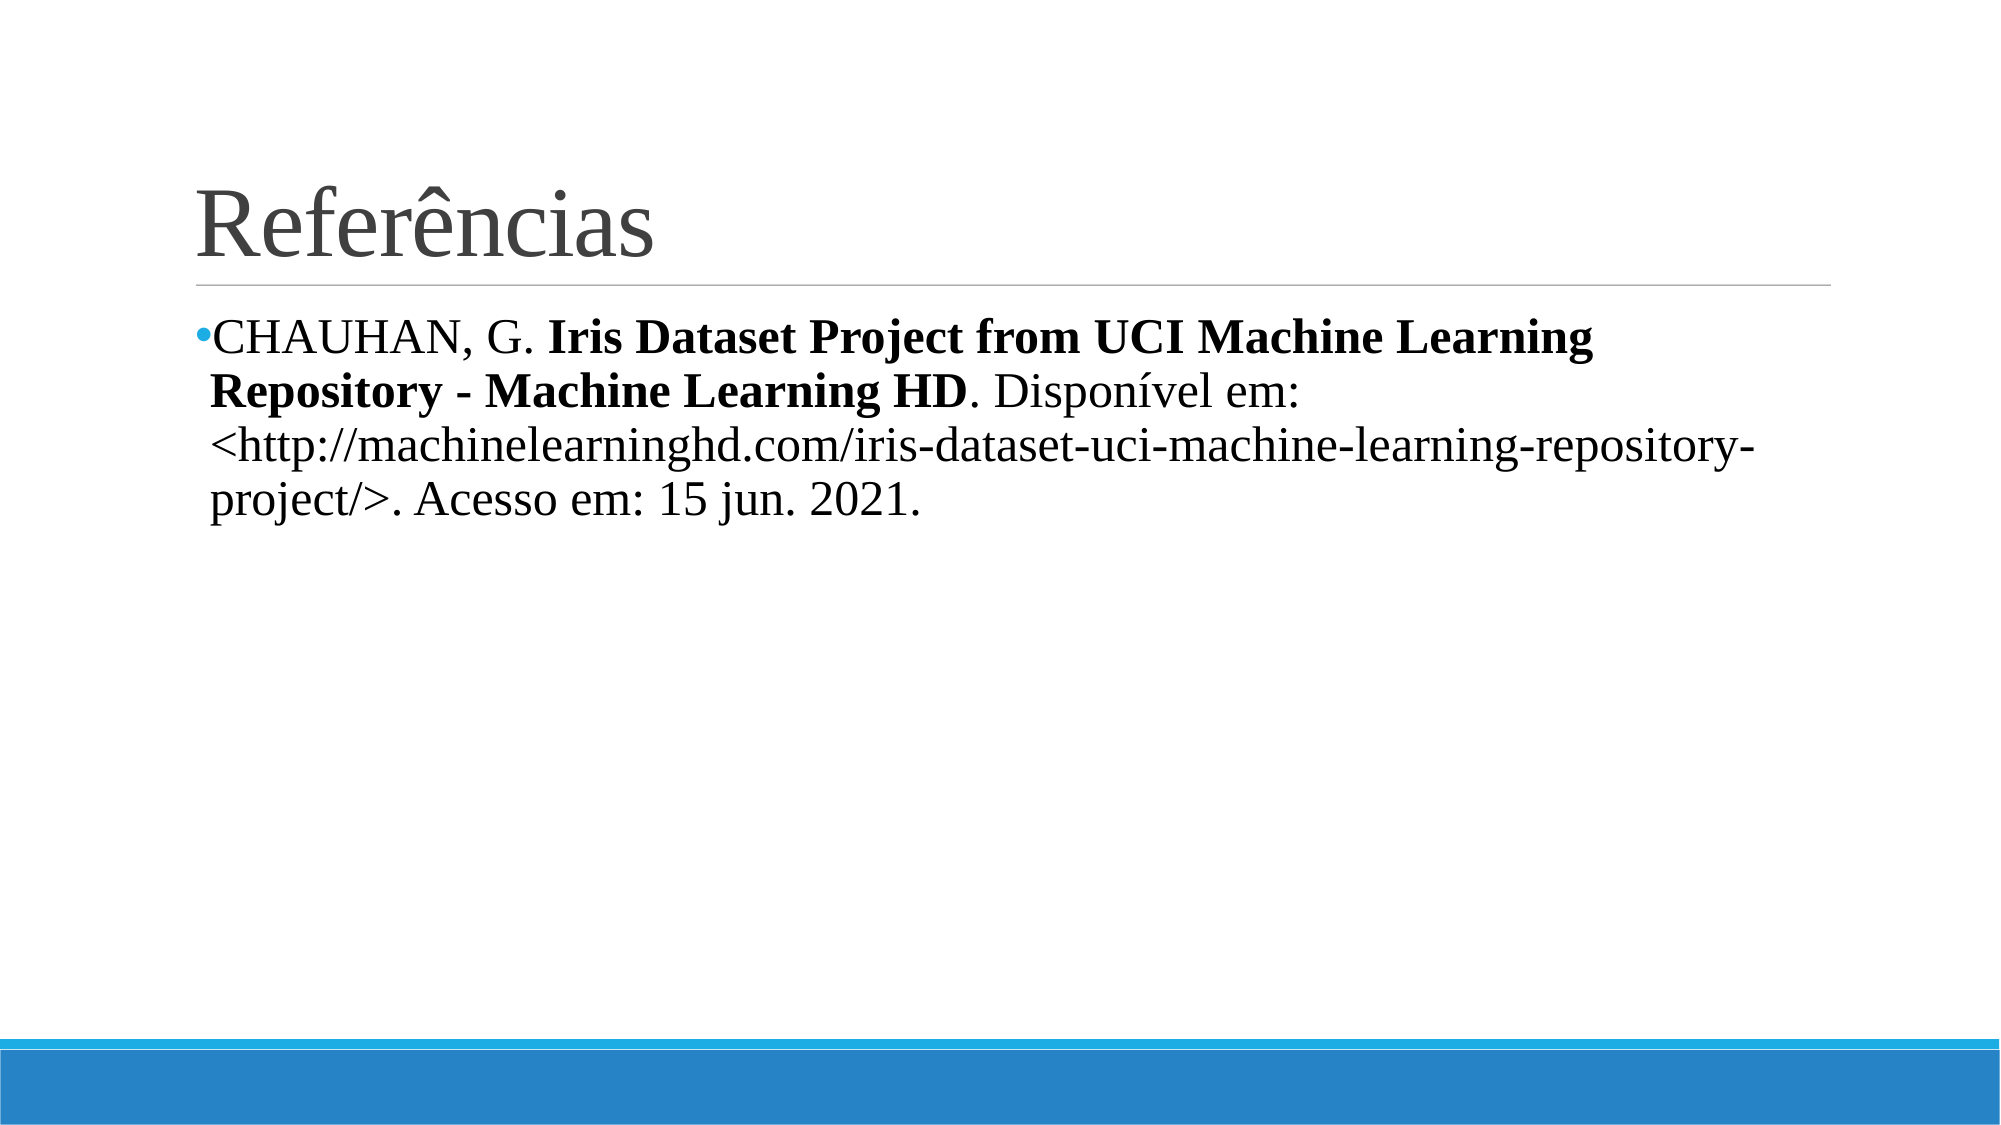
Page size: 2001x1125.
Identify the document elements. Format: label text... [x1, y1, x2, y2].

text_box Referências [179, 46, 1830, 285]
text_box CHAUHAN, G. Iris Dataset Project from UCI Machine Learning Repository - Machine Learning HD. Disponível em: <http://machinelearninghd.com/iris-dataset-uci-machine-learning-repository-project/>. Acesso em: 15 jun. 2021. [179, 302, 1830, 963]
